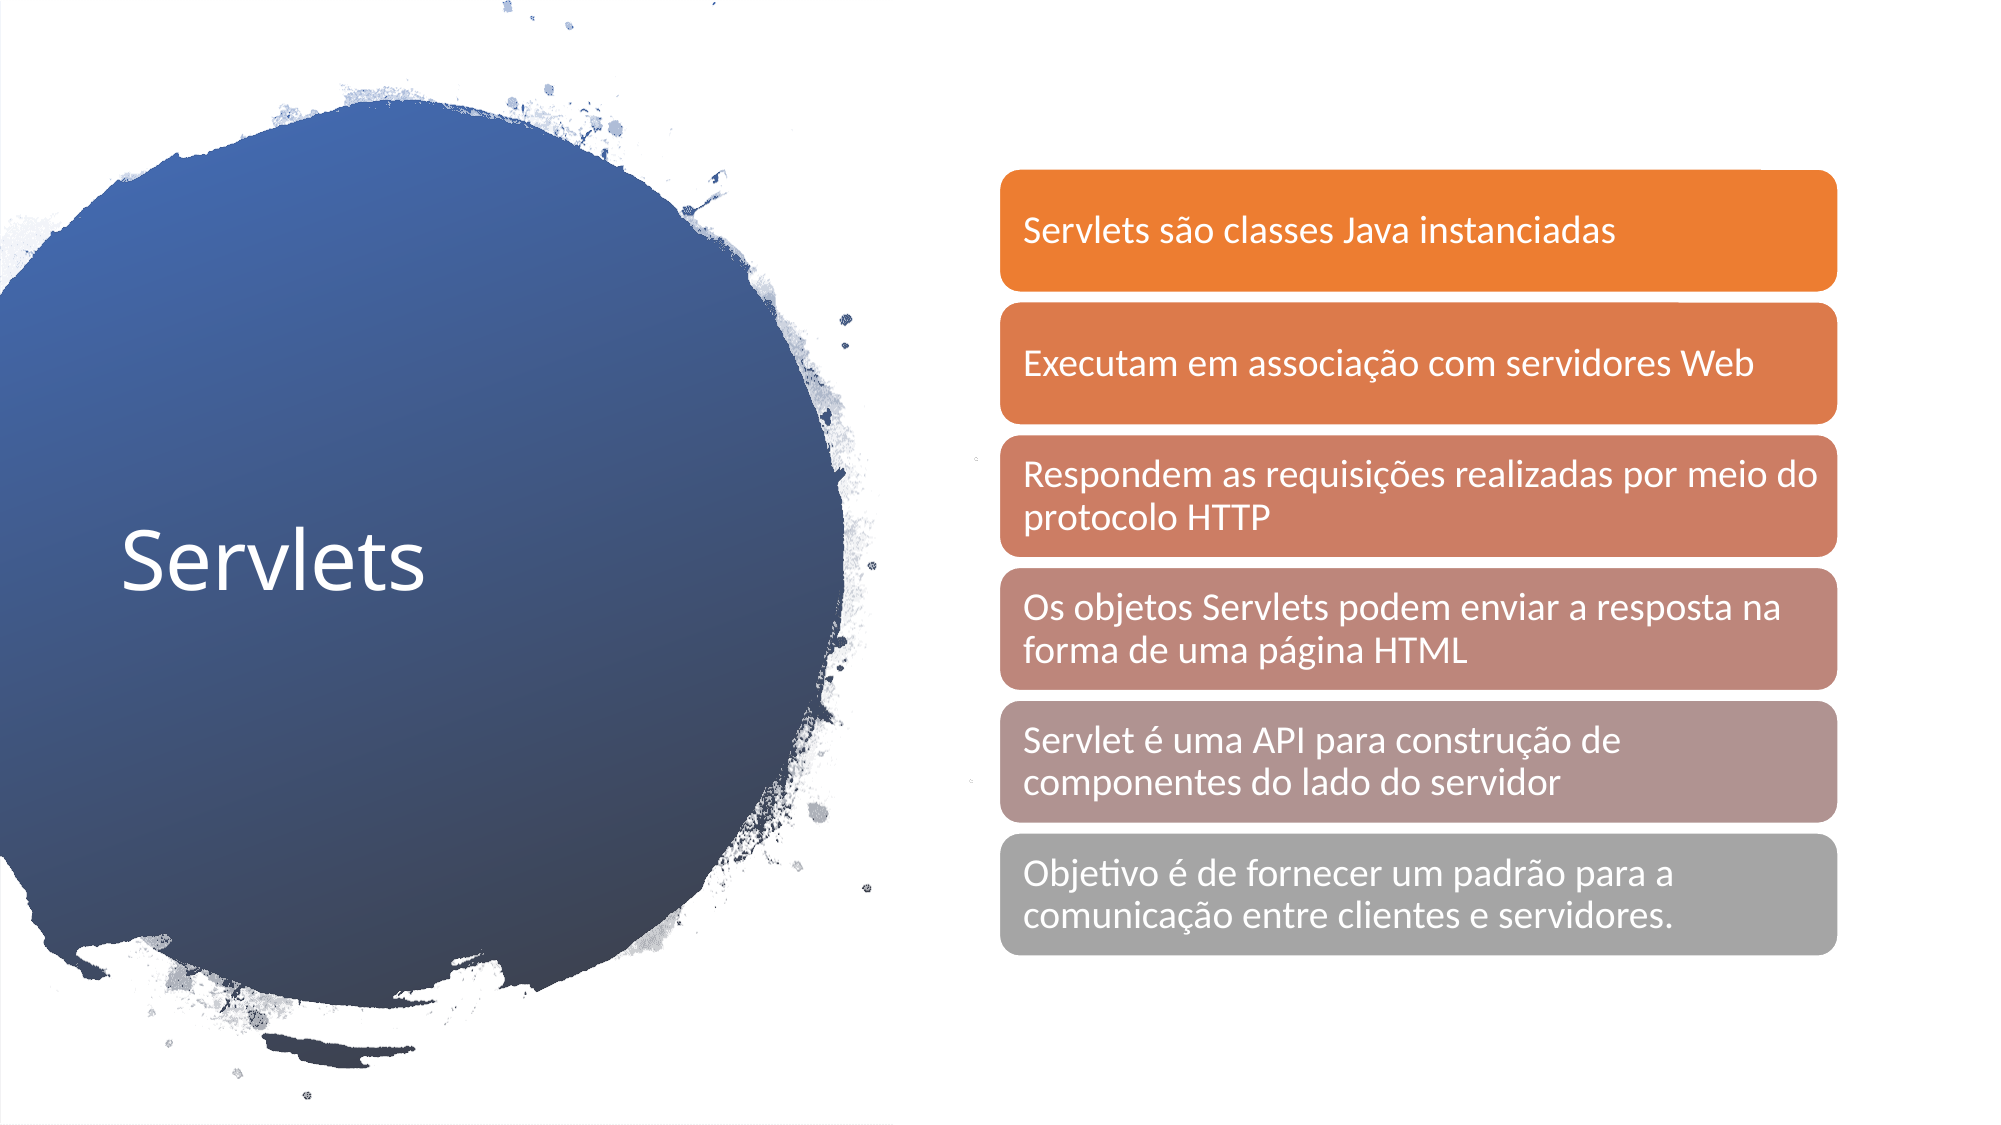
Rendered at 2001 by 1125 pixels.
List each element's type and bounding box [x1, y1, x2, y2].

list [999, 156, 1839, 969]
picture [0, 0, 2000, 1125]
